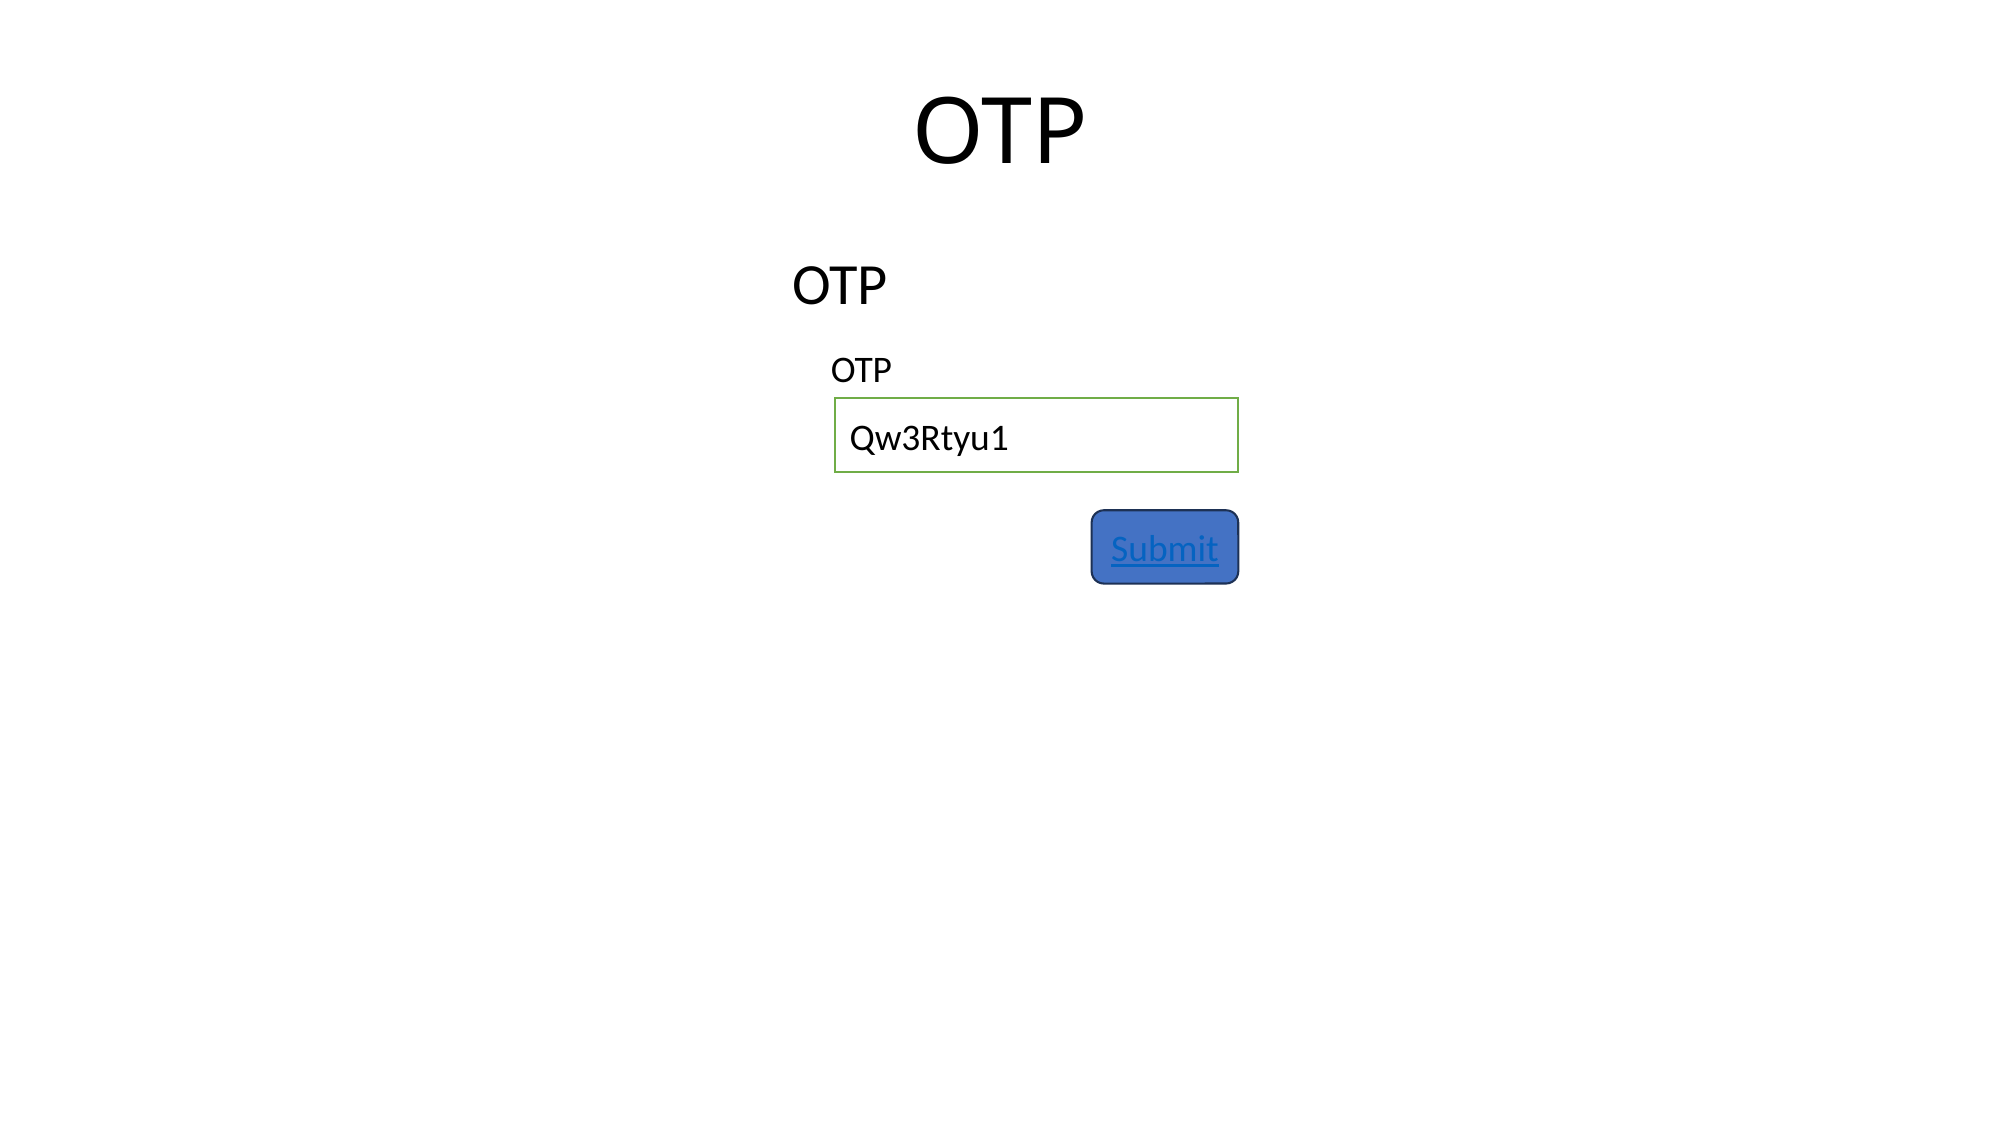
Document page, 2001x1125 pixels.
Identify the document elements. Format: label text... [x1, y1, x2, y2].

text_box OTP [816, 337, 908, 398]
title OTP [137, 59, 1863, 209]
text_box Submit [1090, 509, 1240, 585]
text_box Qw3Rtyu1 [834, 397, 1239, 473]
list OTP [777, 246, 1223, 879]
